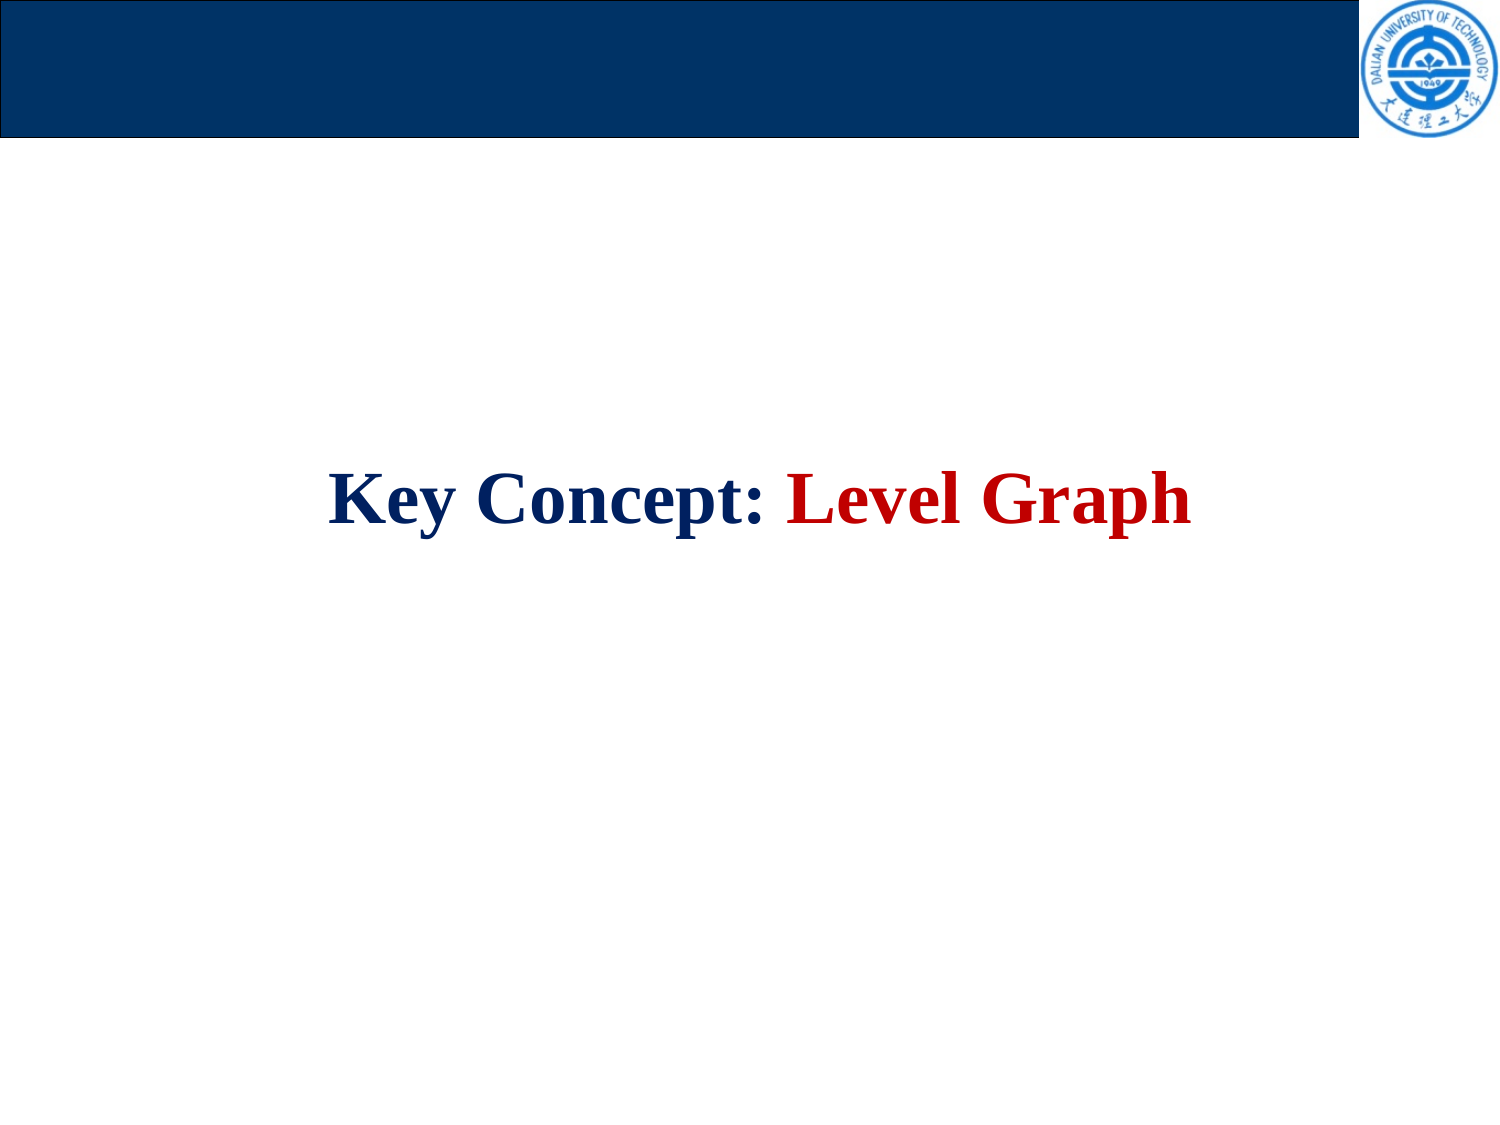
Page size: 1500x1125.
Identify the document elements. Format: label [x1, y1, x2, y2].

picture [1359, 0, 1500, 138]
title [307, 397, 1211, 588]
